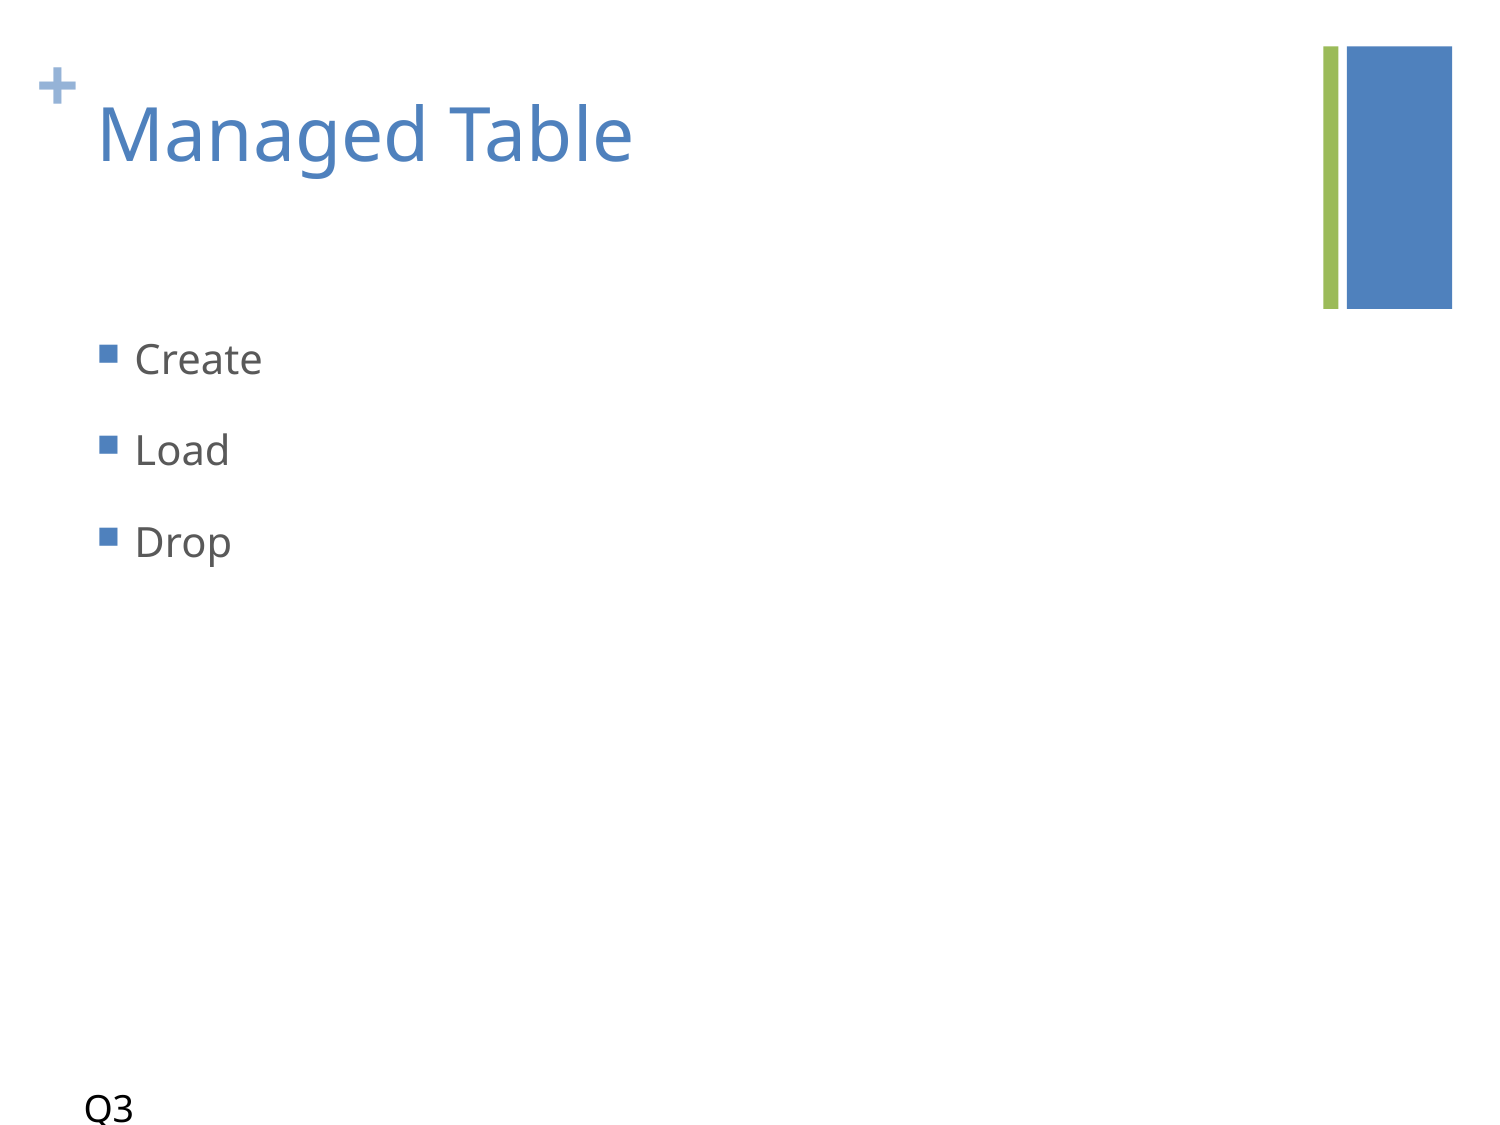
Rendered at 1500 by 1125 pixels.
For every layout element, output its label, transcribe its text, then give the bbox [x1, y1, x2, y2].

text_box Q3 [68, 1077, 150, 1125]
list Create Load Drop [81, 324, 1322, 1005]
title Managed Table [81, 79, 1322, 263]
